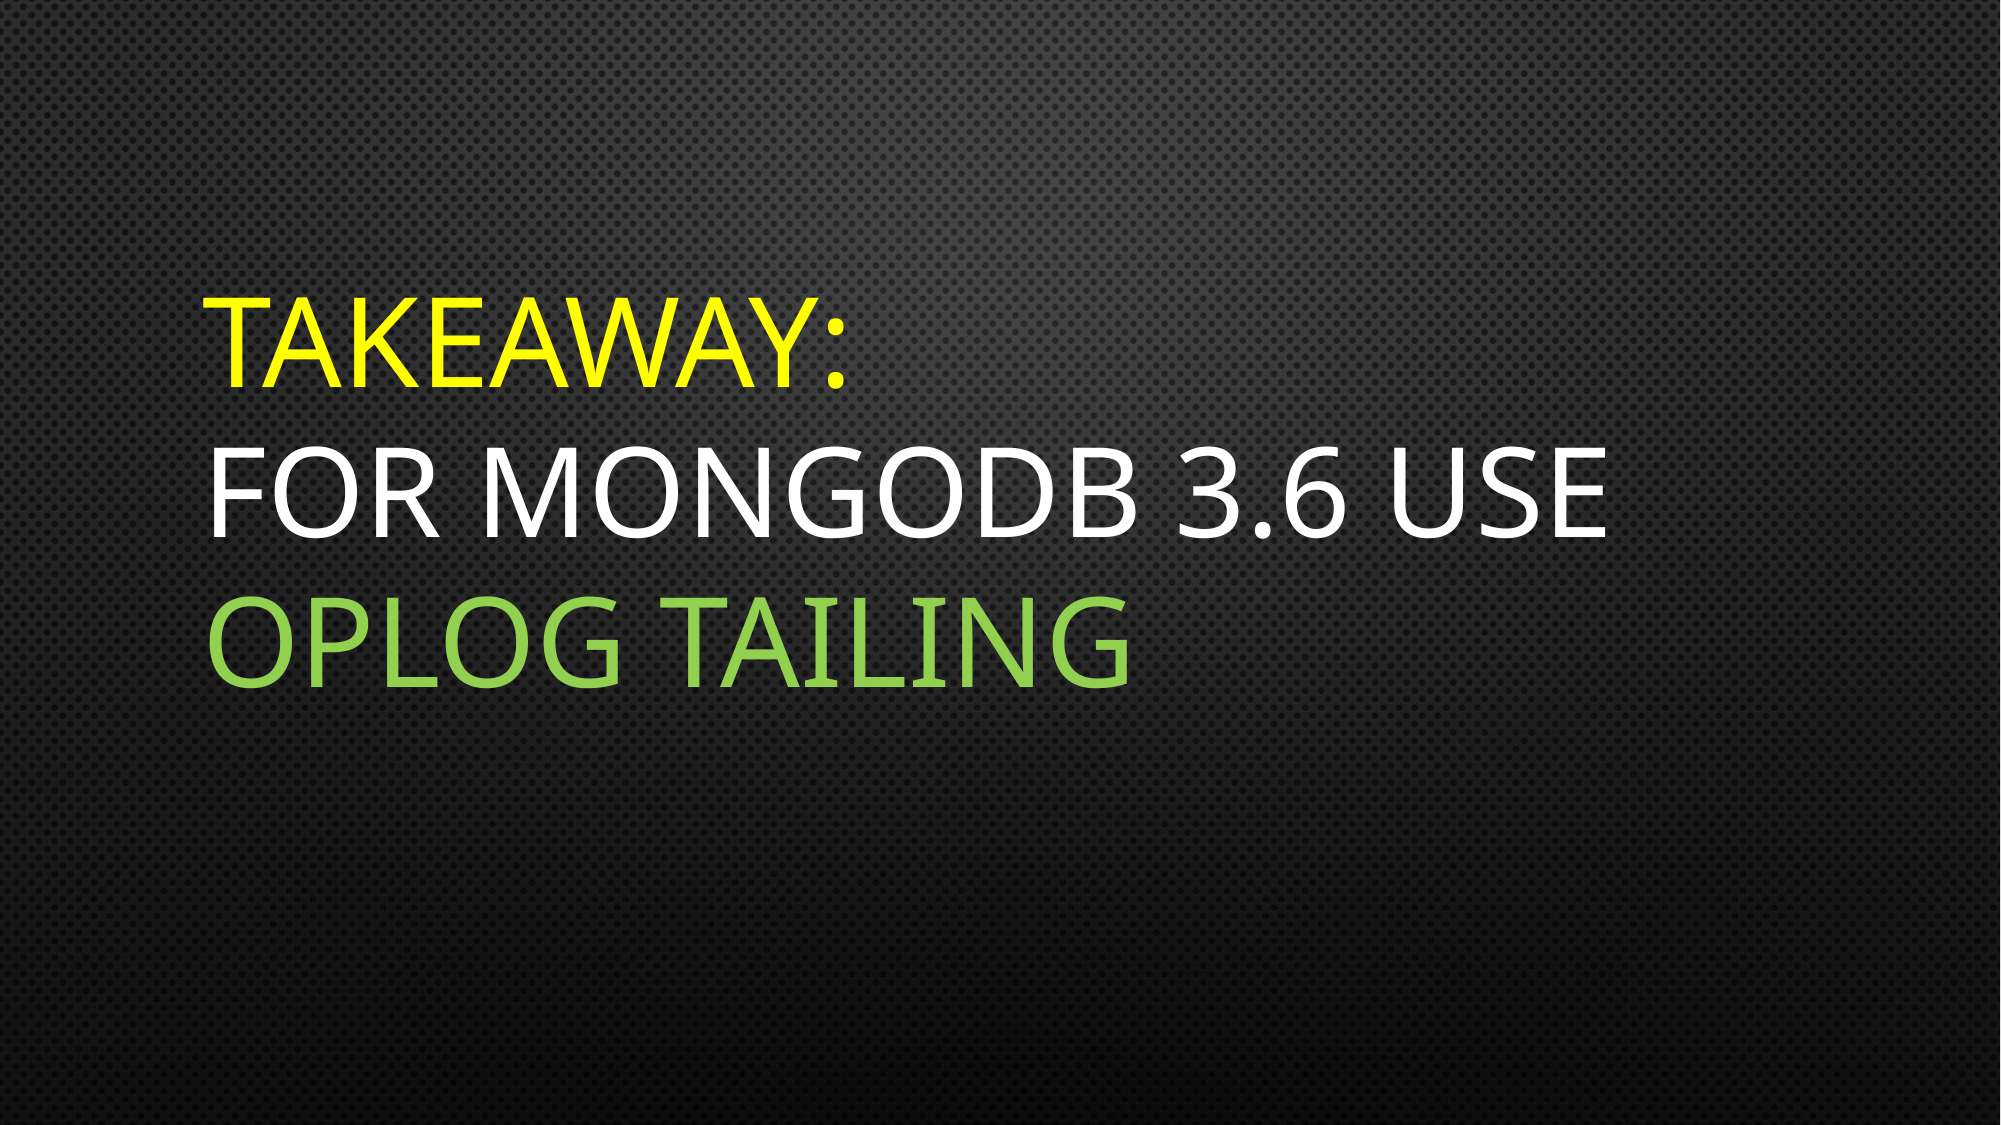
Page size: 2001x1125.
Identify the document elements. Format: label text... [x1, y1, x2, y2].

title Takeaway: for MongoDB 3.6 use Oplog tailing [187, 99, 1813, 875]
